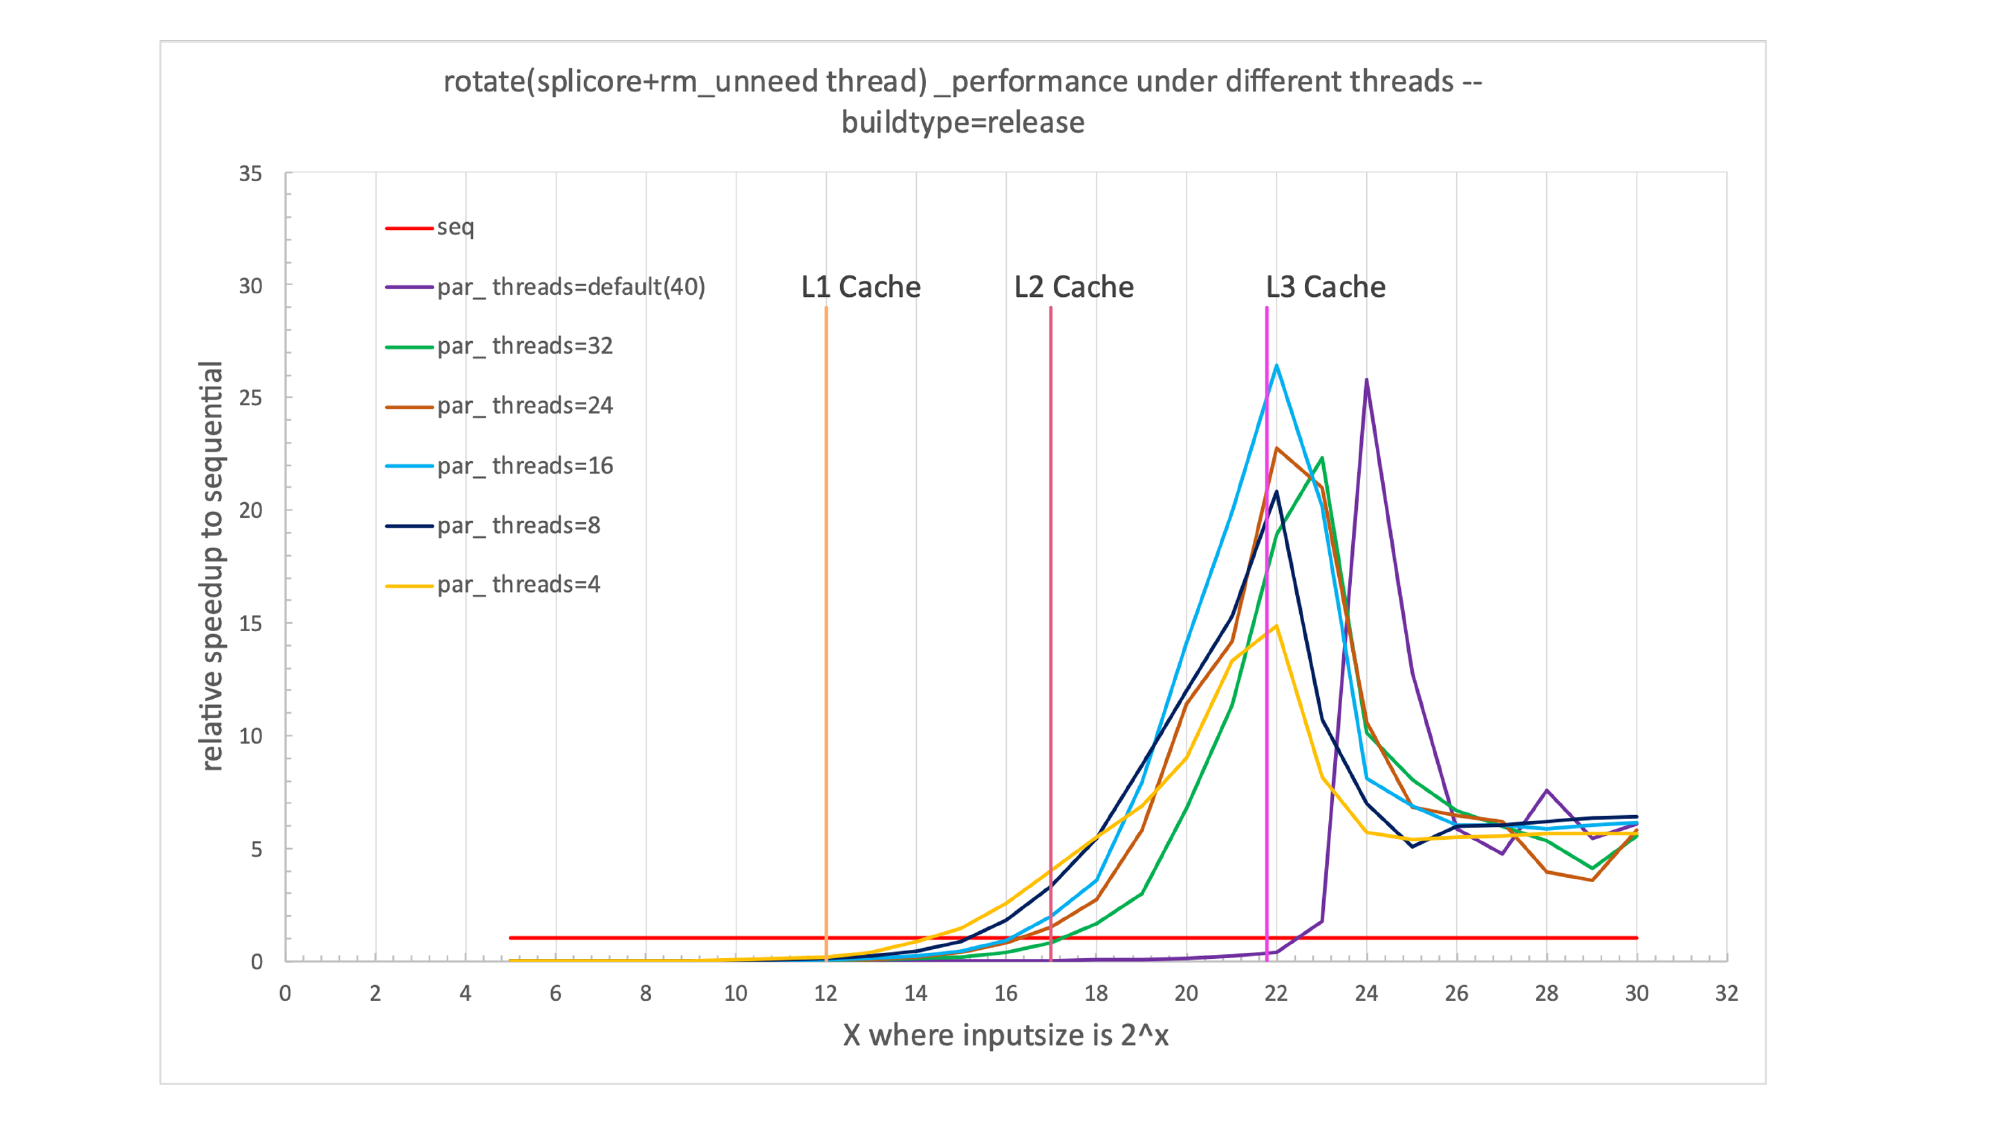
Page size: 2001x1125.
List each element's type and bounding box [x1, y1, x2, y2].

picture [159, 39, 1768, 1086]
